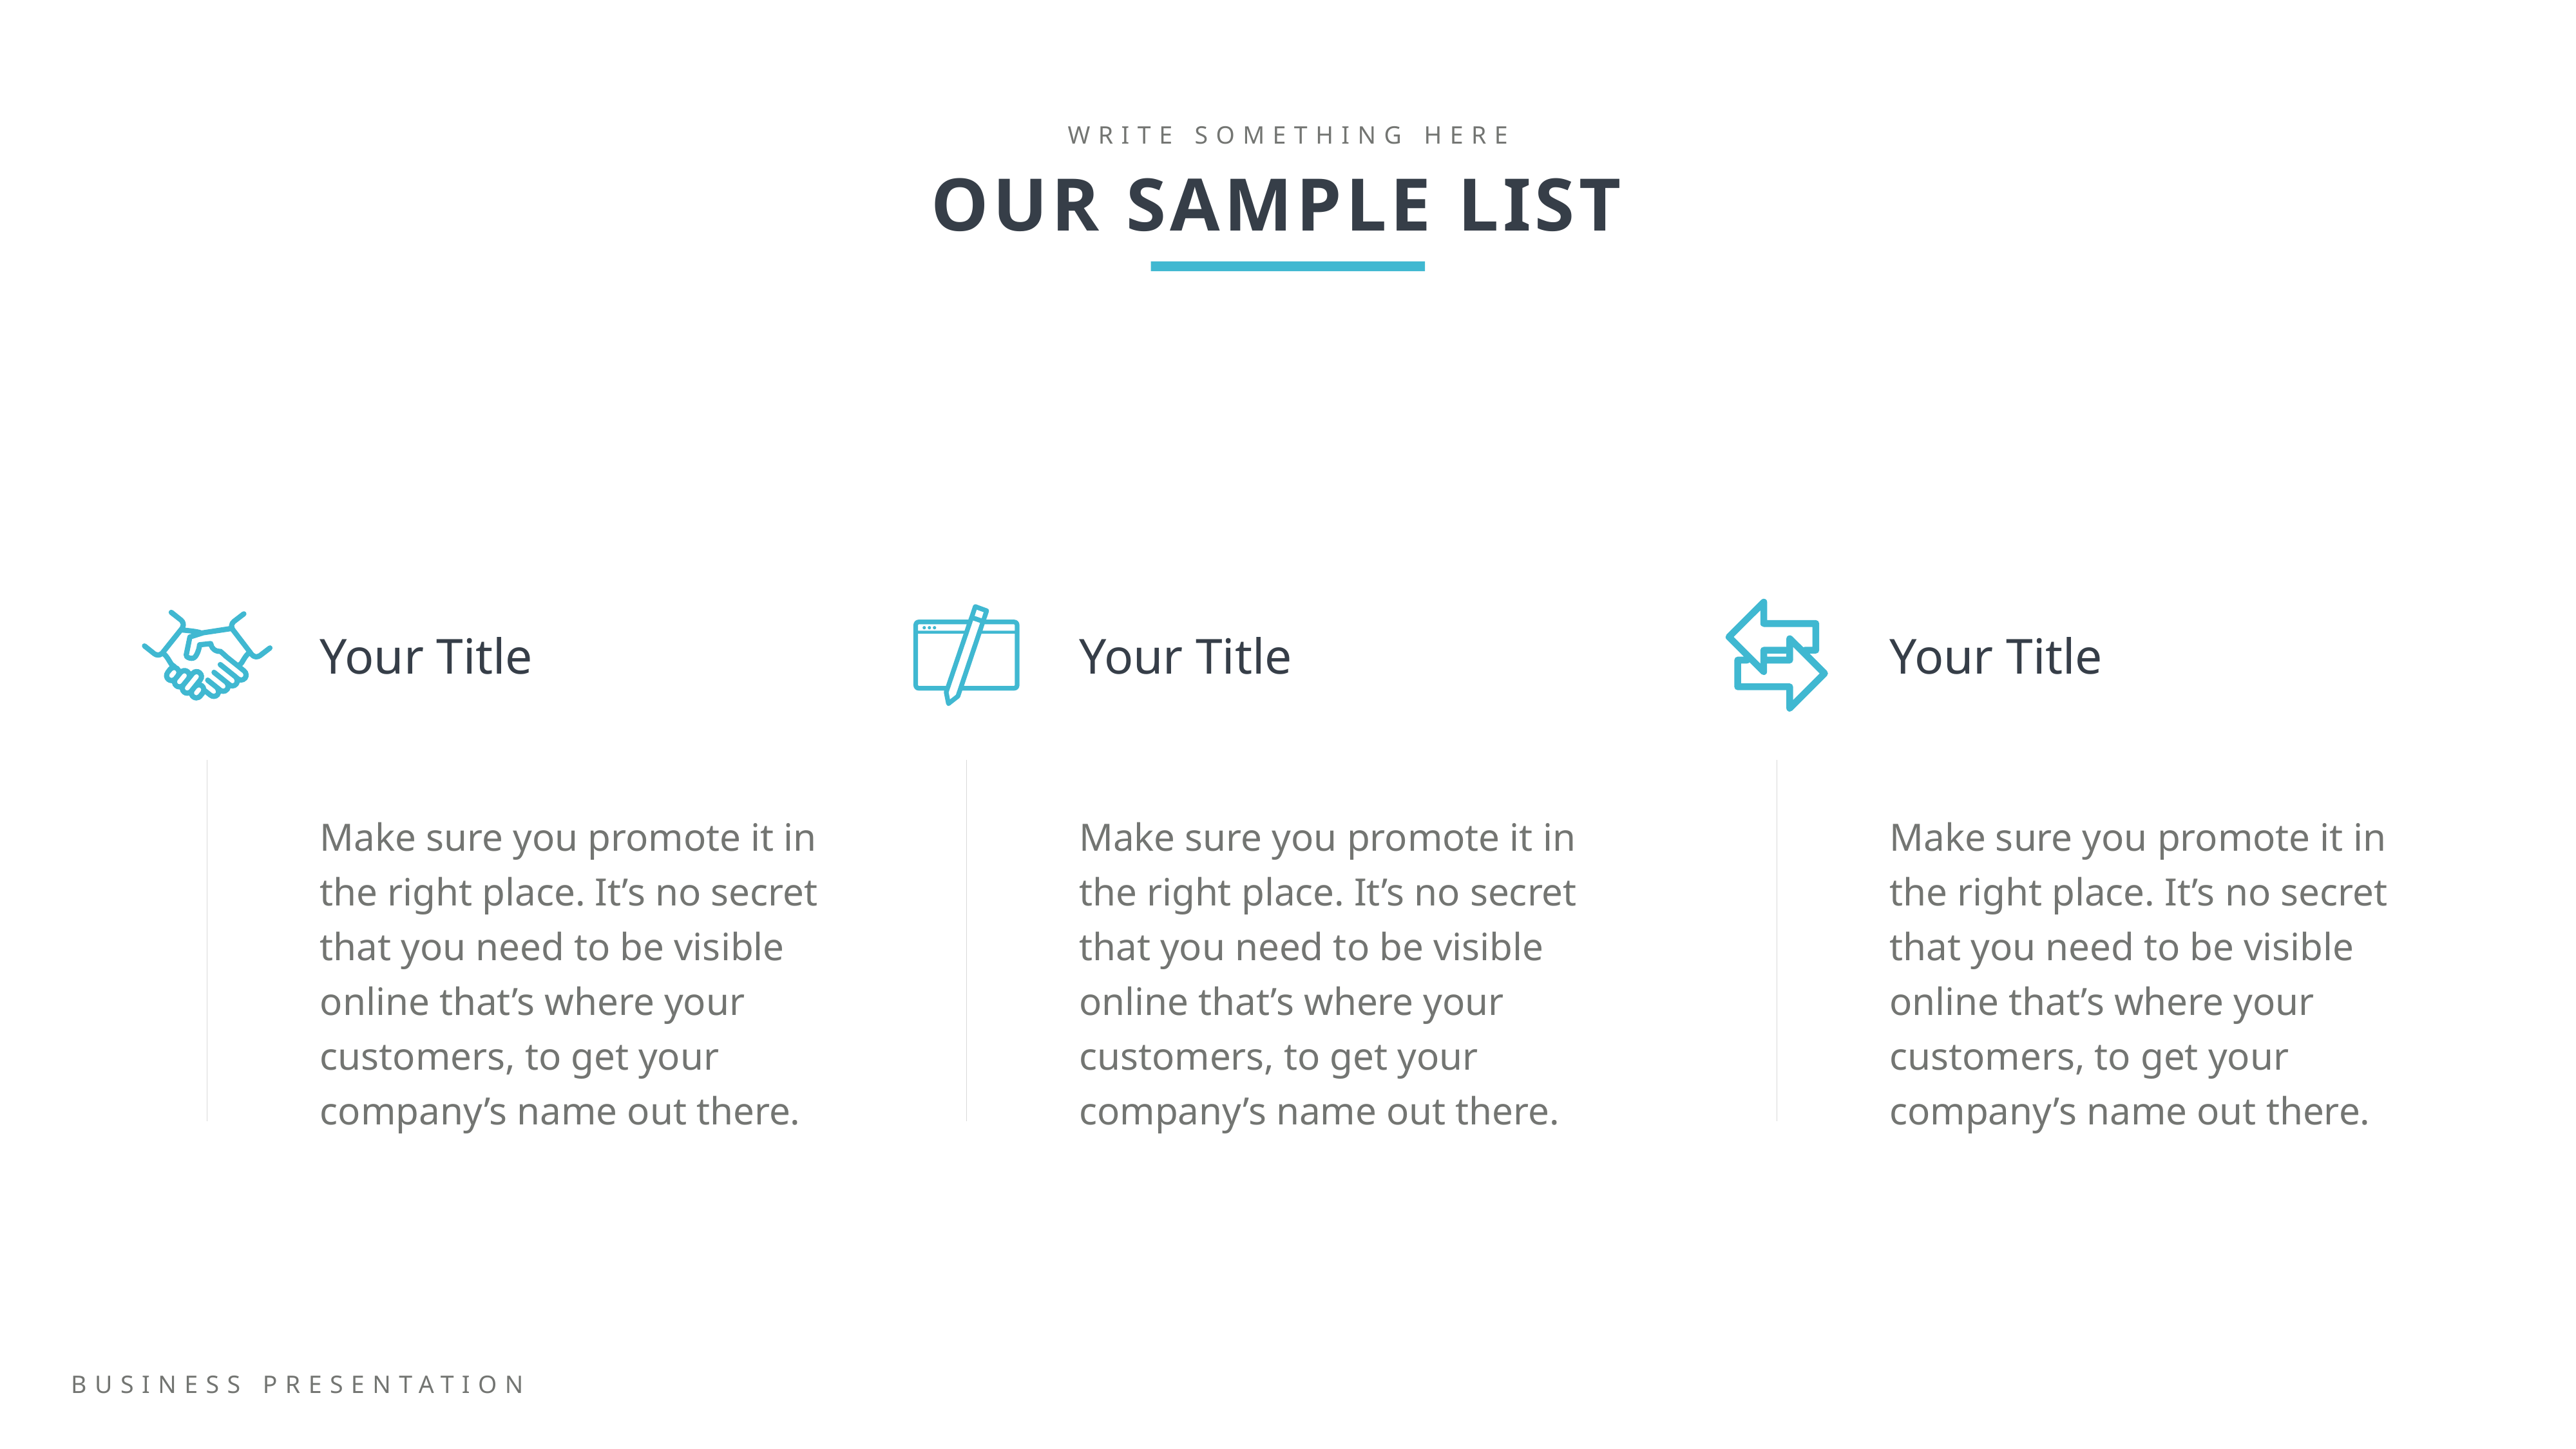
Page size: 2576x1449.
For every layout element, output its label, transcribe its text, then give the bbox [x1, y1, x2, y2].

text_box Your Title [1880, 621, 2345, 689]
text_box Your Title [1069, 621, 1534, 689]
text_box [913, 604, 1020, 706]
text_box Make sure you promote it in the right place. It’s no secret that you need to be visible online that’s where your customers, to get your company’s name out there. [1880, 799, 2434, 1137]
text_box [704, 115, 1871, 272]
text_box Make sure you promote it in the right place. It’s no secret that you need to be visible online that’s where your customers, to get your company’s name out there. [310, 799, 864, 1137]
text_box Make sure you promote it in the right place. It’s no secret that you need to be visible online that’s where your customers, to get your company’s name out there. [1069, 799, 1624, 1137]
text_box [1725, 598, 1828, 712]
text_box [142, 609, 273, 701]
text_box BUSINESS PRESENTATION [61, 1364, 646, 1403]
text_box Your Title [310, 621, 776, 689]
